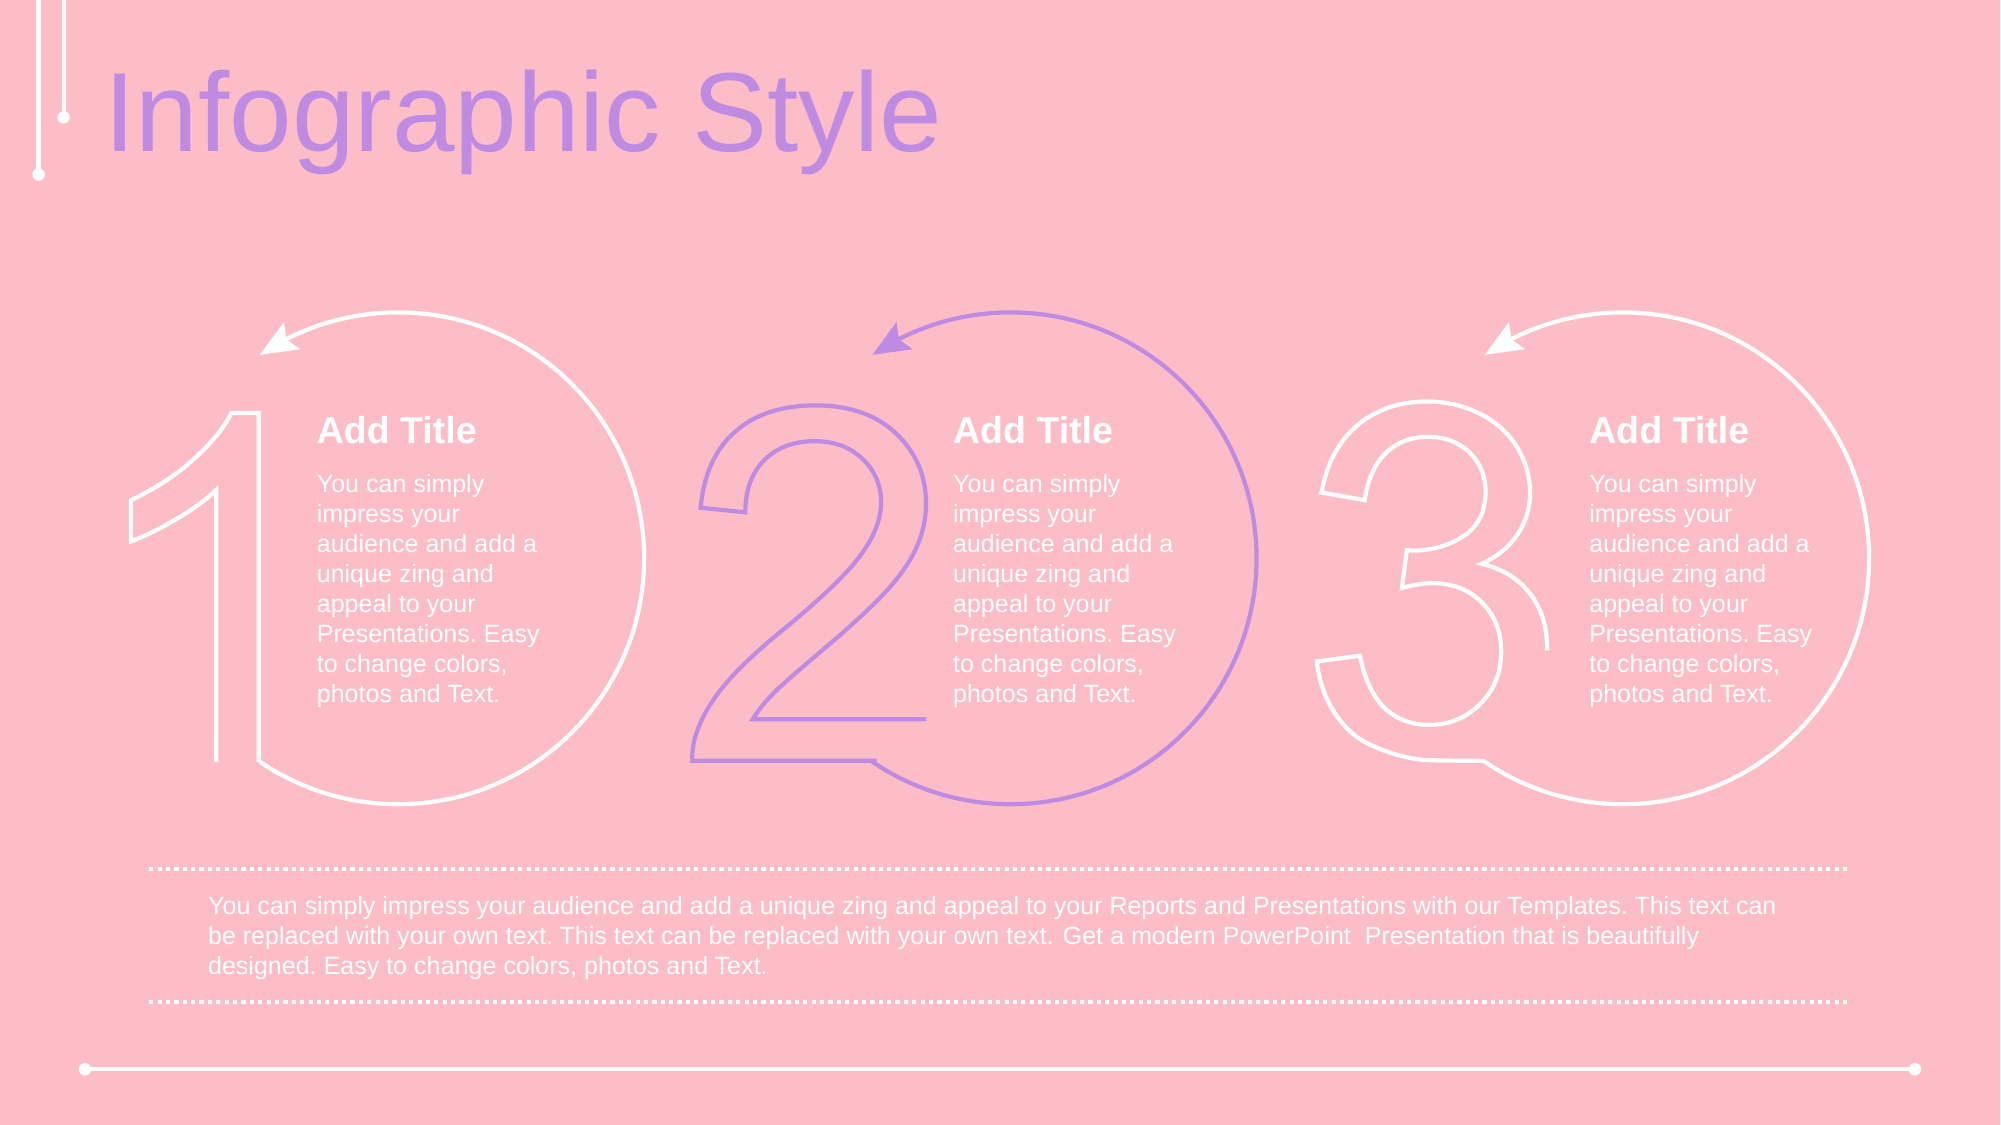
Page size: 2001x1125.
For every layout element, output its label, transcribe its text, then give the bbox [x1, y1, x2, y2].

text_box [302, 398, 573, 718]
list Infographic Style [90, 55, 2000, 175]
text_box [938, 398, 1209, 718]
text_box You can simply impress your audience and add a unique zing and appeal to your Reports and Presentations with our Templates. This text can be replaced with your own text. This text can be replaced with your own text. Get a modern PowerPoint Presentation that is beautifully designed. Easy to change colors, photos and Text. [193, 882, 1806, 988]
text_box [1574, 398, 1845, 718]
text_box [127, 309, 648, 807]
text_box [1321, 401, 1481, 501]
text_box [1401, 515, 1481, 602]
text_box [1316, 655, 1481, 761]
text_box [1481, 309, 1873, 807]
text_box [687, 309, 1260, 807]
